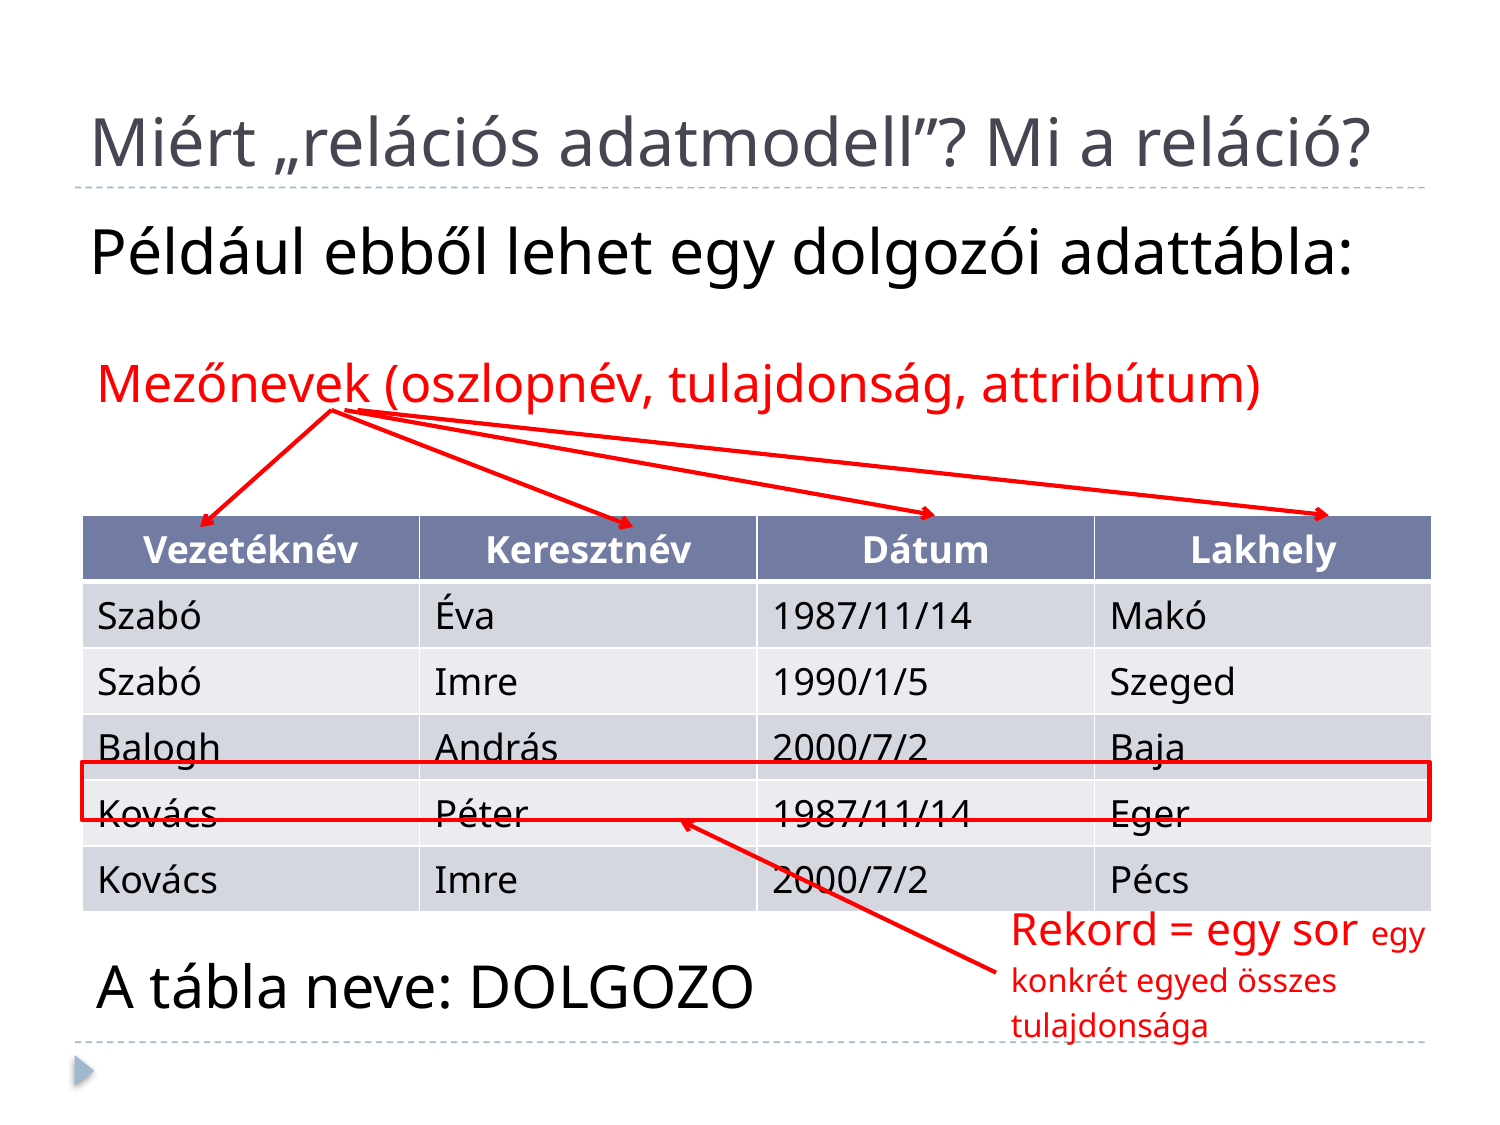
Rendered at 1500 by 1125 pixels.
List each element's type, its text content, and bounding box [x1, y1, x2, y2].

table_cell Balogh [83, 715, 419, 760]
table_cell 1987/11/14 [758, 584, 1094, 647]
text_box Például ebből lehet egy dolgozói adattábla: [74, 200, 1425, 305]
table_cell Baja [1095, 715, 1431, 760]
table_cell Szabó [83, 584, 419, 647]
table_header Lakhely [1095, 516, 1431, 579]
table_cell 1990/1/5 [758, 649, 1094, 713]
table_cell András [420, 715, 756, 760]
title Miért „relációs adatmodell”? Mi a reláció? [75, 24, 1425, 188]
table_cell Imre [420, 649, 756, 713]
table_cell Makó [1095, 584, 1431, 647]
table_cell Szabó [83, 649, 419, 713]
table_cell 2000/7/2 [758, 715, 1094, 760]
table_header Dátum [758, 540, 1094, 579]
table_header Keresztnév [420, 540, 756, 579]
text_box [81, 761, 1466, 1055]
table_header Vezetéknév [83, 539, 419, 579]
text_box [81, 339, 1329, 528]
table_cell Szeged [1095, 649, 1431, 713]
table_cell Éva [420, 584, 756, 647]
